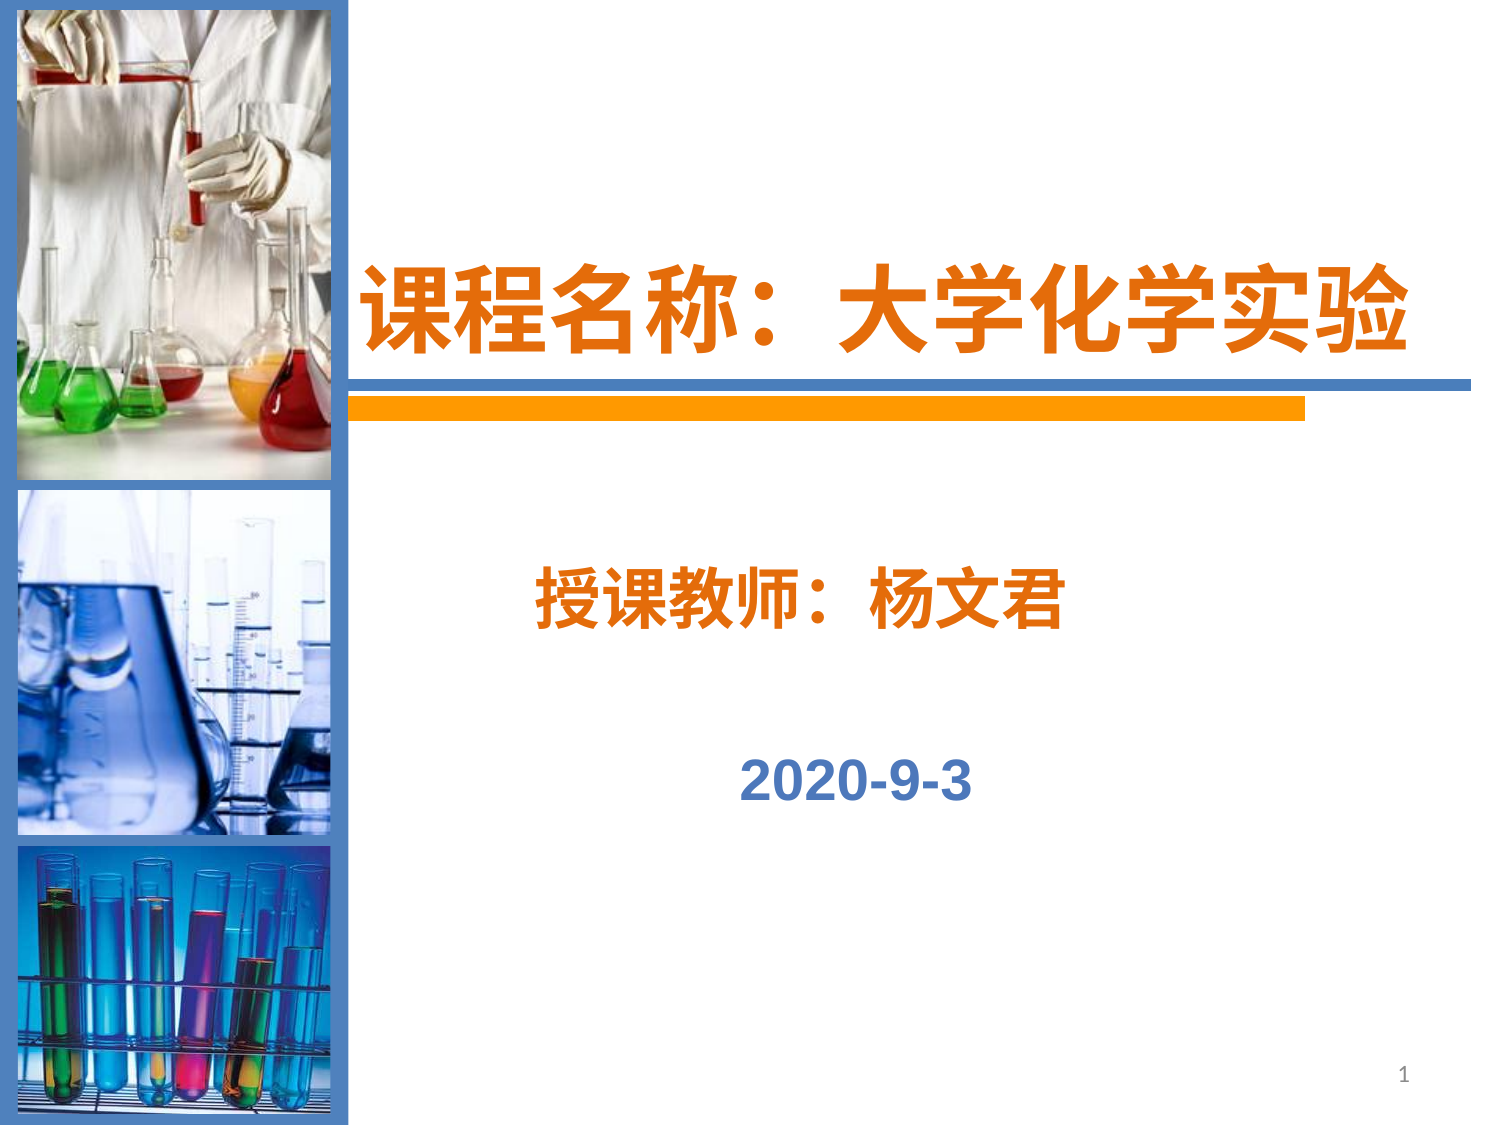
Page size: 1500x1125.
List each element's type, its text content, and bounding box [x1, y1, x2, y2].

picture [17, 490, 331, 835]
text_box [0, 0, 350, 1125]
text_box 2020-9-3 [537, 699, 1176, 820]
slide_number 1 [1074, 1042, 1425, 1103]
picture [17, 845, 331, 1114]
text_box 授课教师：杨文君 [519, 549, 1084, 644]
text_box 课程名称：大学化学实验 [342, 242, 1426, 373]
picture [17, 10, 331, 480]
